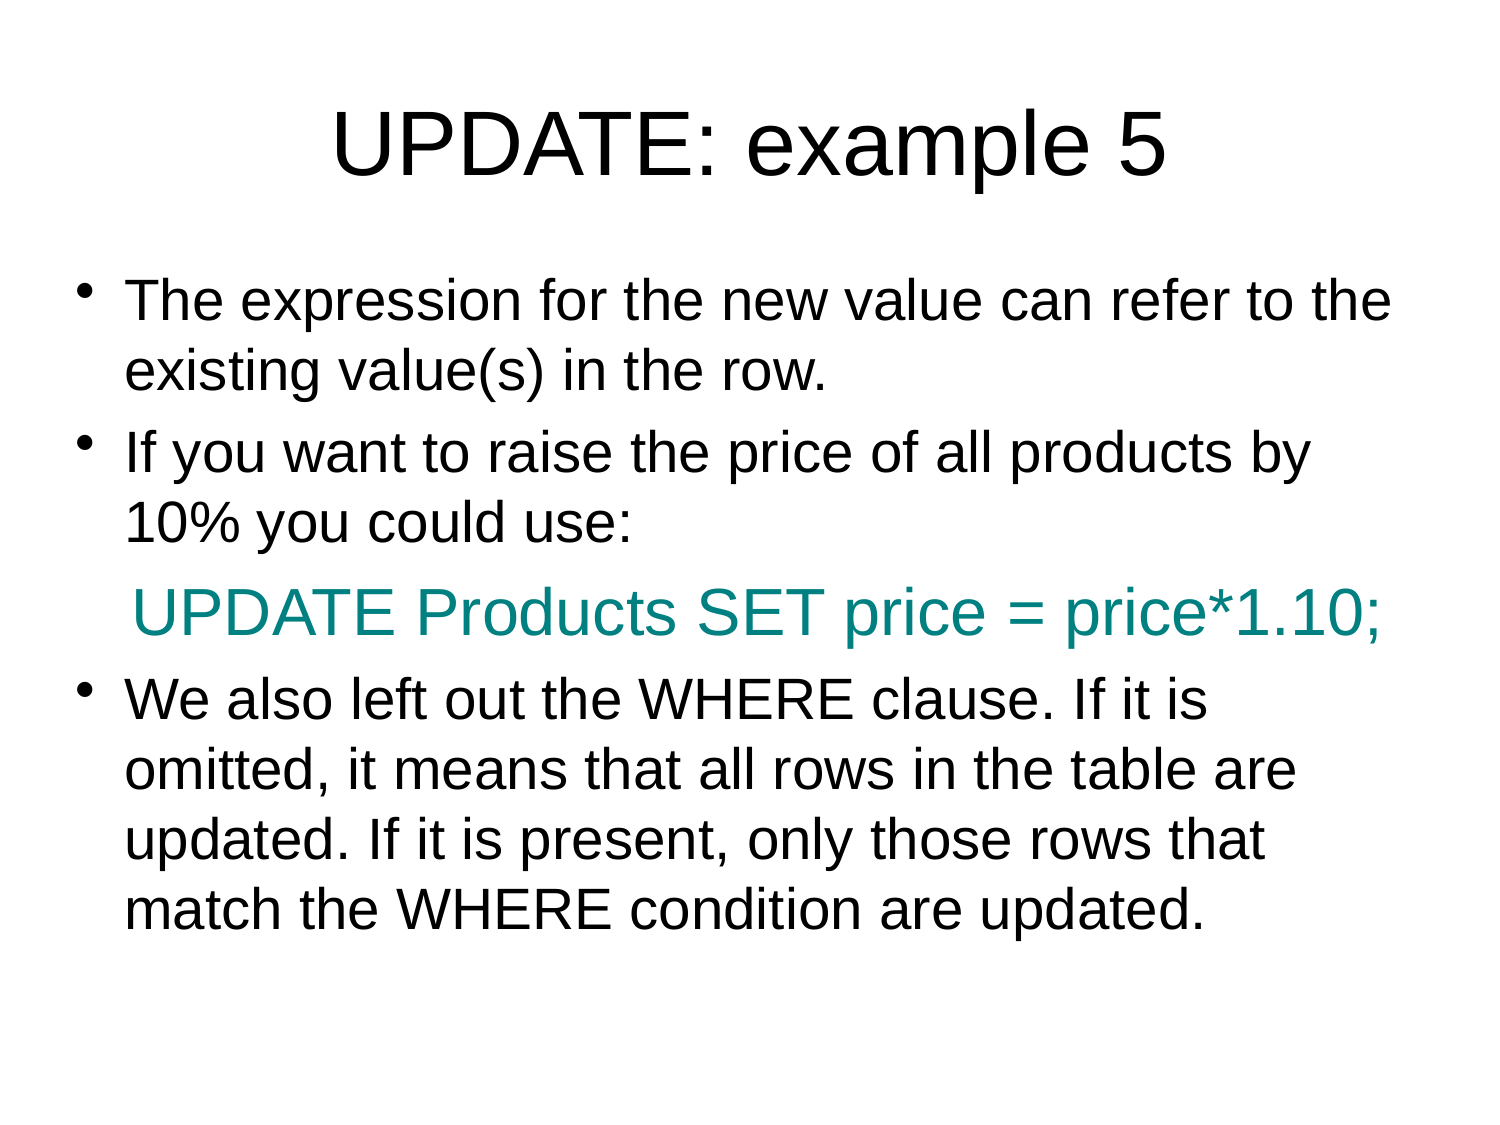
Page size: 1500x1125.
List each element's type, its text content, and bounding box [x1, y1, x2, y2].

list The expression for the new value can refer to the existing value(s) in the row. If you want to raise the price of all products by 10% you could use: UPDATE Products SET price = price*1.10; We also left out the WHERE clause. If it is omitted, it means that all rows in the table are updated. If it is present, only those rows that match the WHERE condition are updated. [75, 262, 1425, 1005]
title UPDATE: example 5 [75, 45, 1425, 233]
